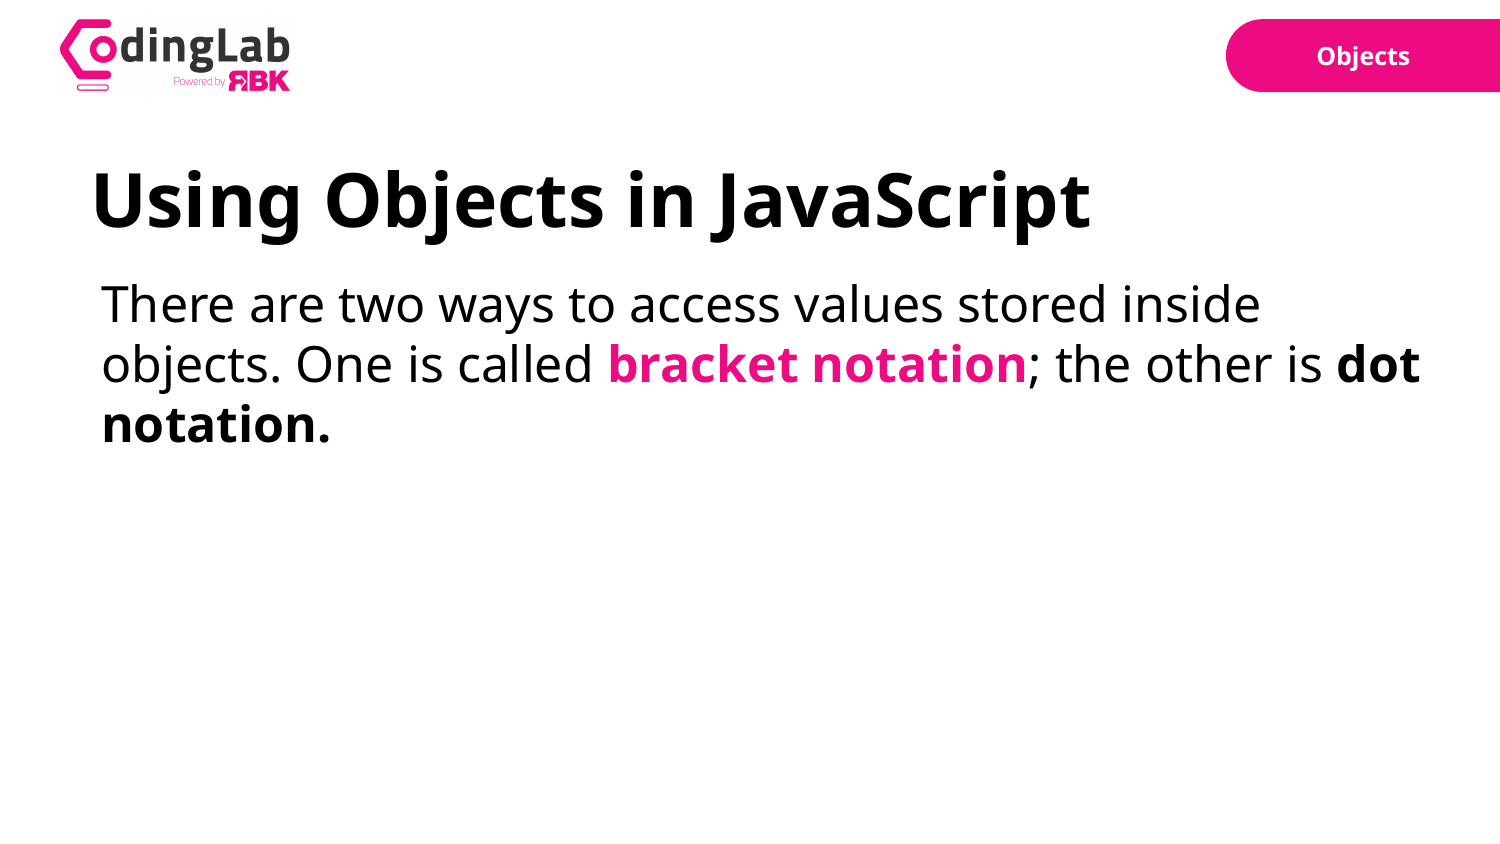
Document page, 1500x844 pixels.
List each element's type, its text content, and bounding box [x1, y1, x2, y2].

text_box Objects [1234, 25, 1493, 86]
text_box [1225, 32, 1234, 79]
text_box Using Objects in JavaScript [74, 117, 1425, 258]
text_box [1242, 19, 1500, 93]
picture [50, 9, 300, 102]
text_box There are two ways to access values stored inside objects. One is called bracket notation; the other is dot notation. [86, 257, 1437, 844]
